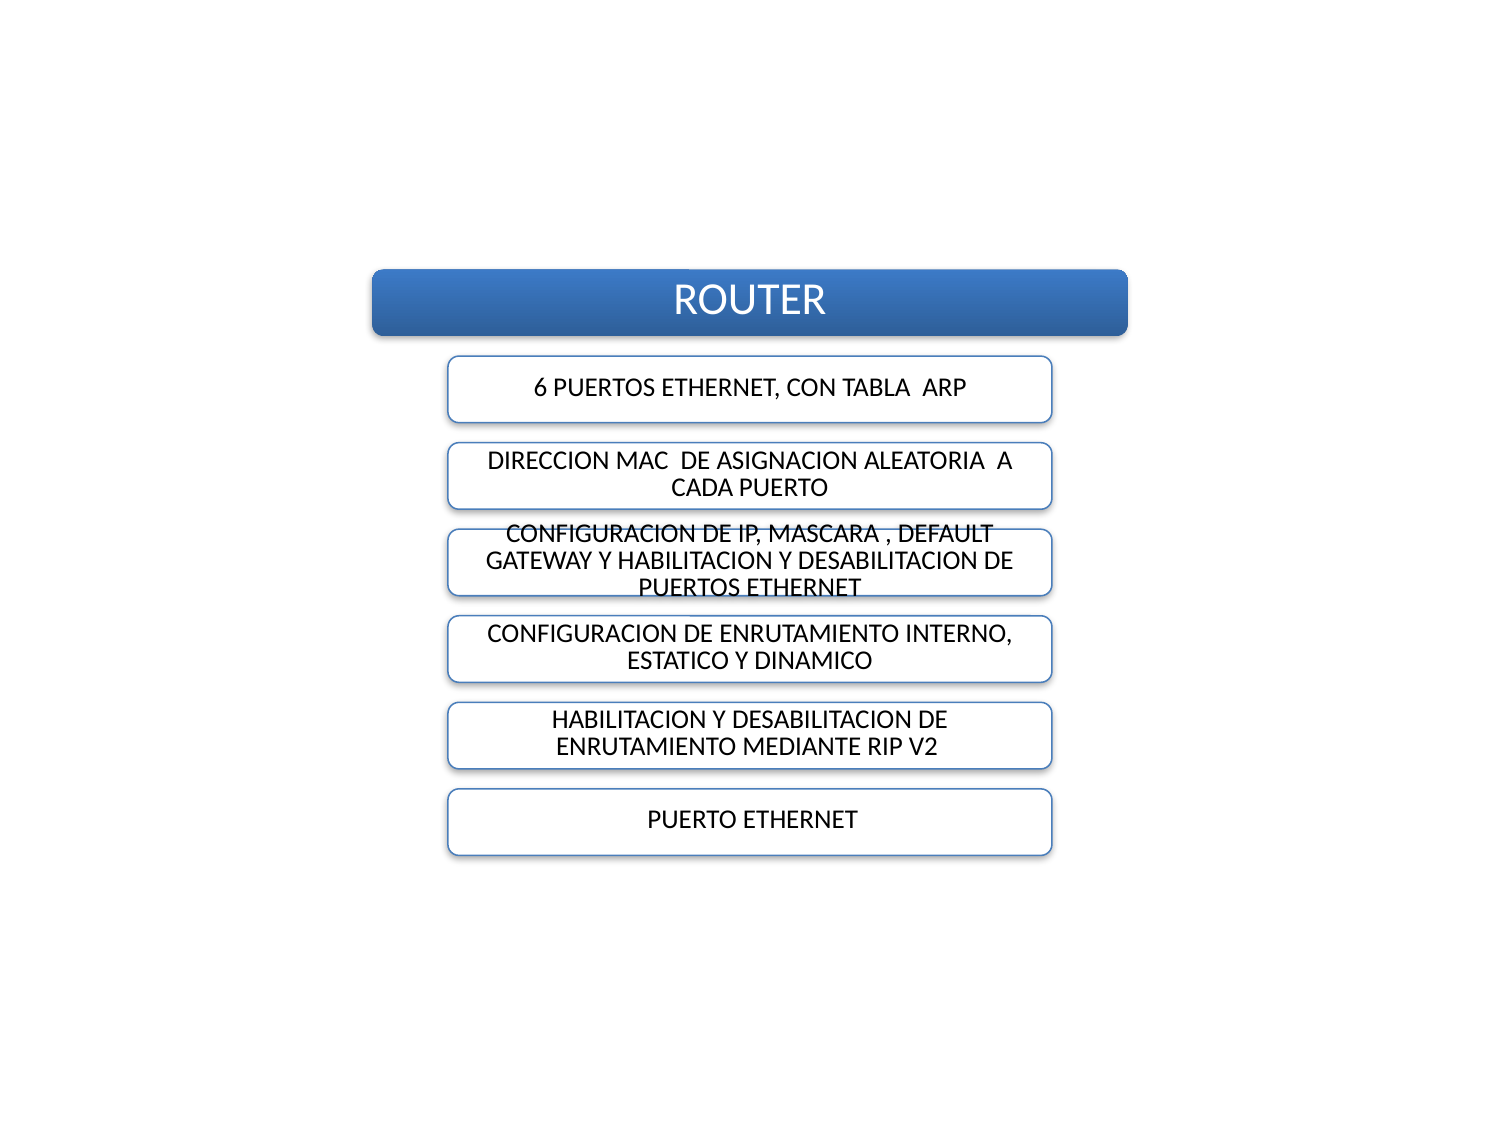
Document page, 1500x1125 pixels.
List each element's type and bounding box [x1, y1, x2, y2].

text_box [277, 269, 1223, 856]
